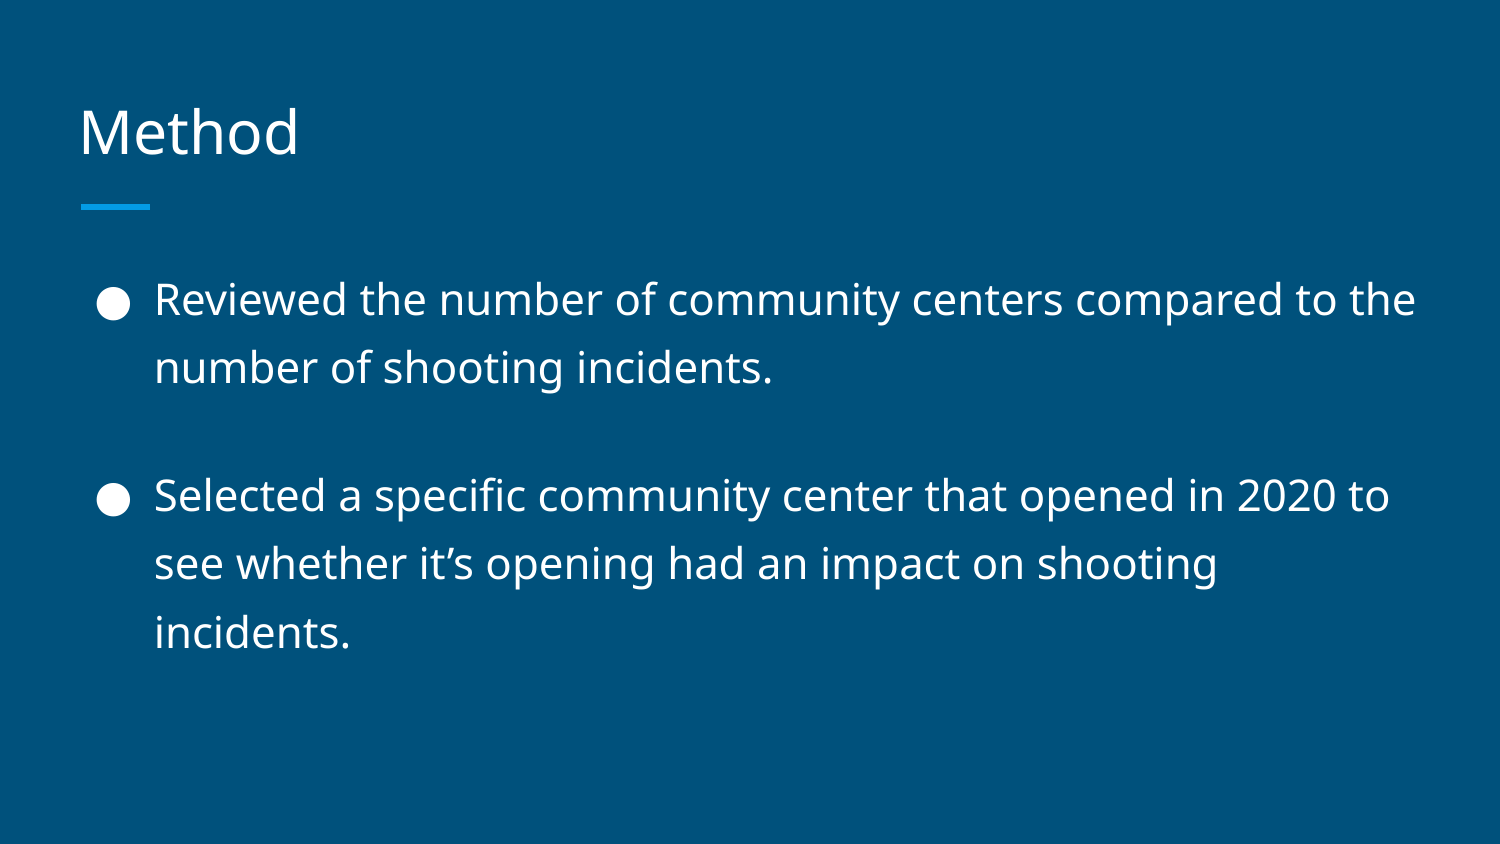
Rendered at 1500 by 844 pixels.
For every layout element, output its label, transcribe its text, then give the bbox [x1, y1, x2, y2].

list Reviewed the number of community centers compared to the number of shooting incidents. Selected a specific community center that opened in 2020 to see whether it’s opening had an impact on shooting incidents. [63, 244, 1437, 750]
title Method [63, 75, 1437, 188]
